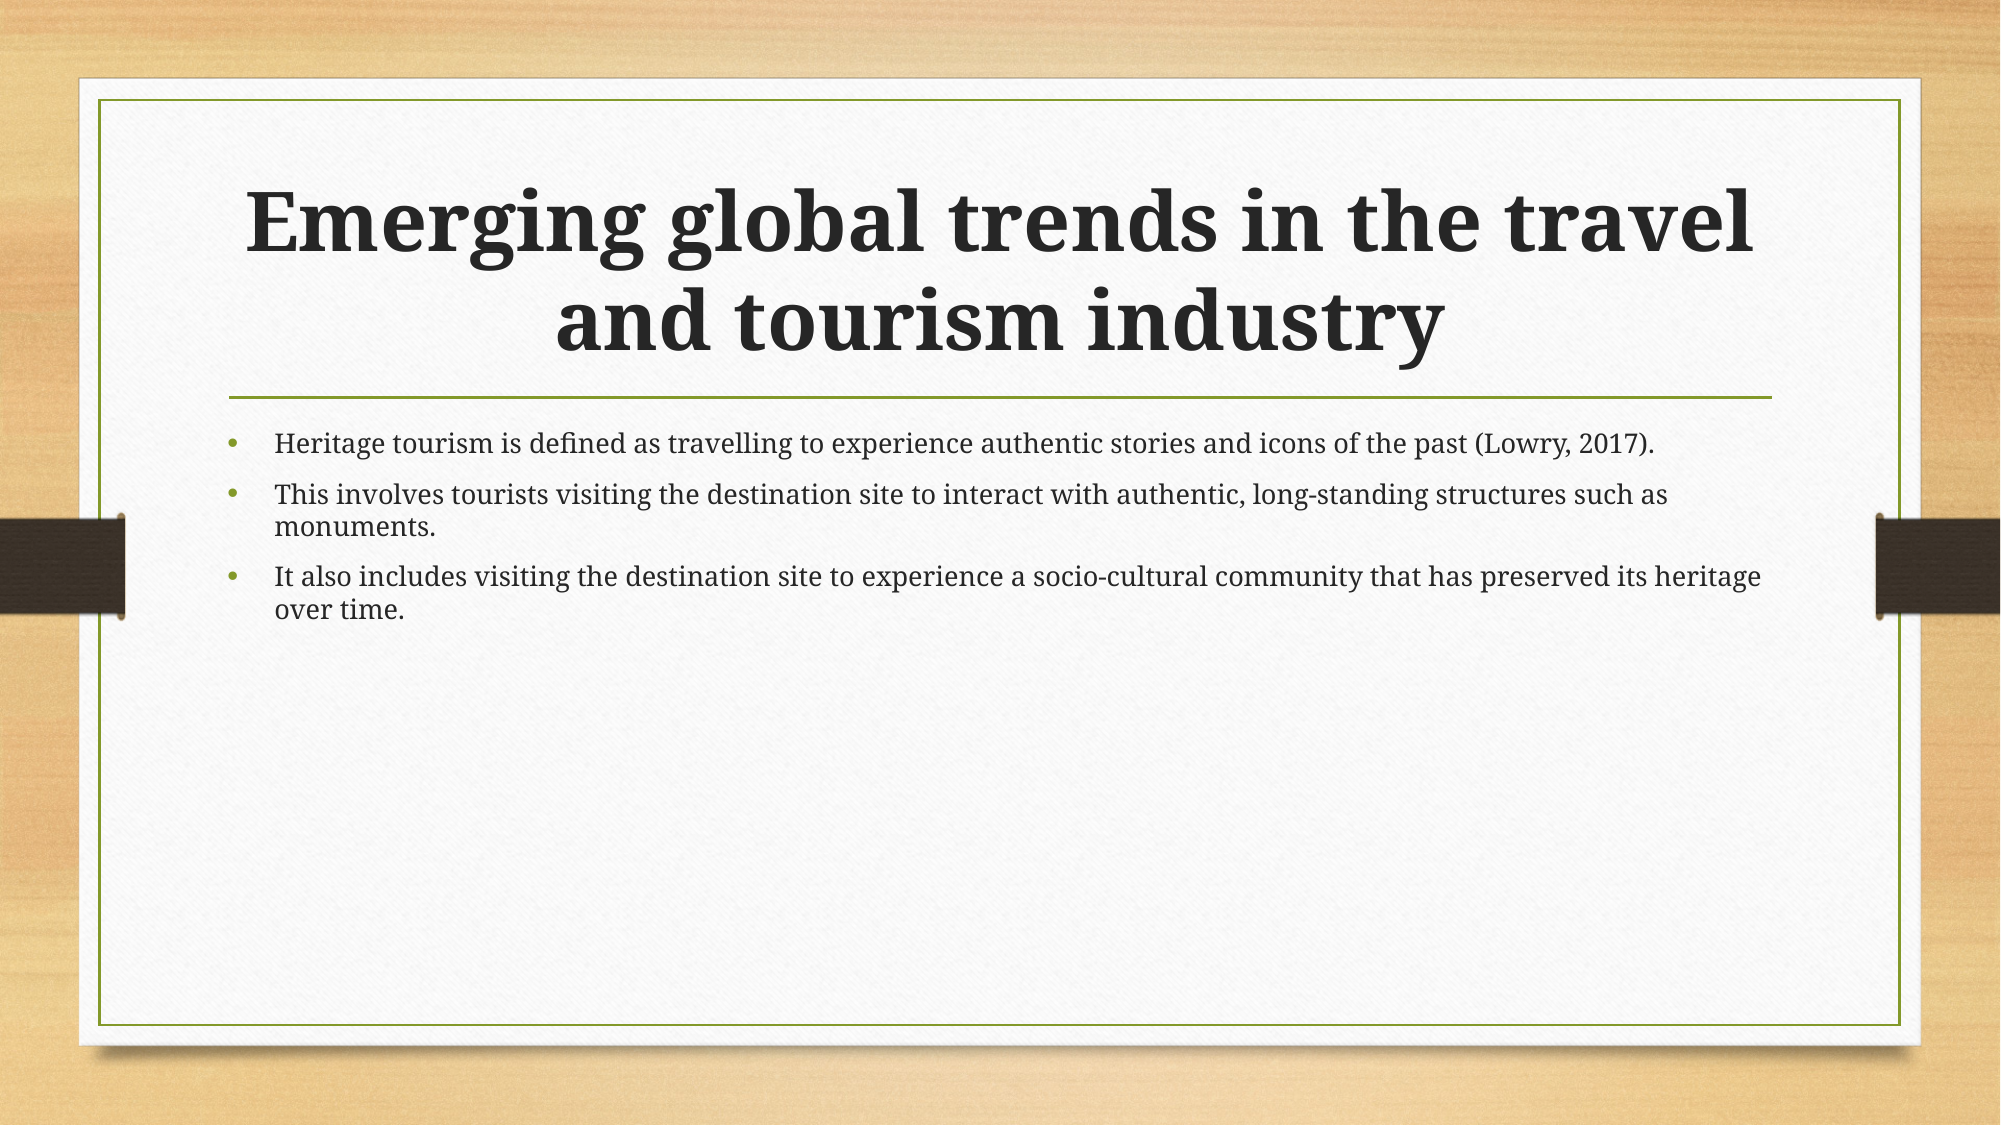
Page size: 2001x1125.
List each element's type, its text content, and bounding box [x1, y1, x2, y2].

list Heritage tourism is defined as travelling to experience authentic stories and icons of the past (Lowry, 2017). This involves tourists visiting the destination site to interact with authentic, long-standing structures such as monuments. It also includes visiting the destination site to experience a socio-cultural community that has preserved its heritage over time. [212, 419, 1788, 821]
picture [0, 0, 2001, 1125]
title Emerging global trends in the travel and tourism industry [212, 161, 1788, 375]
